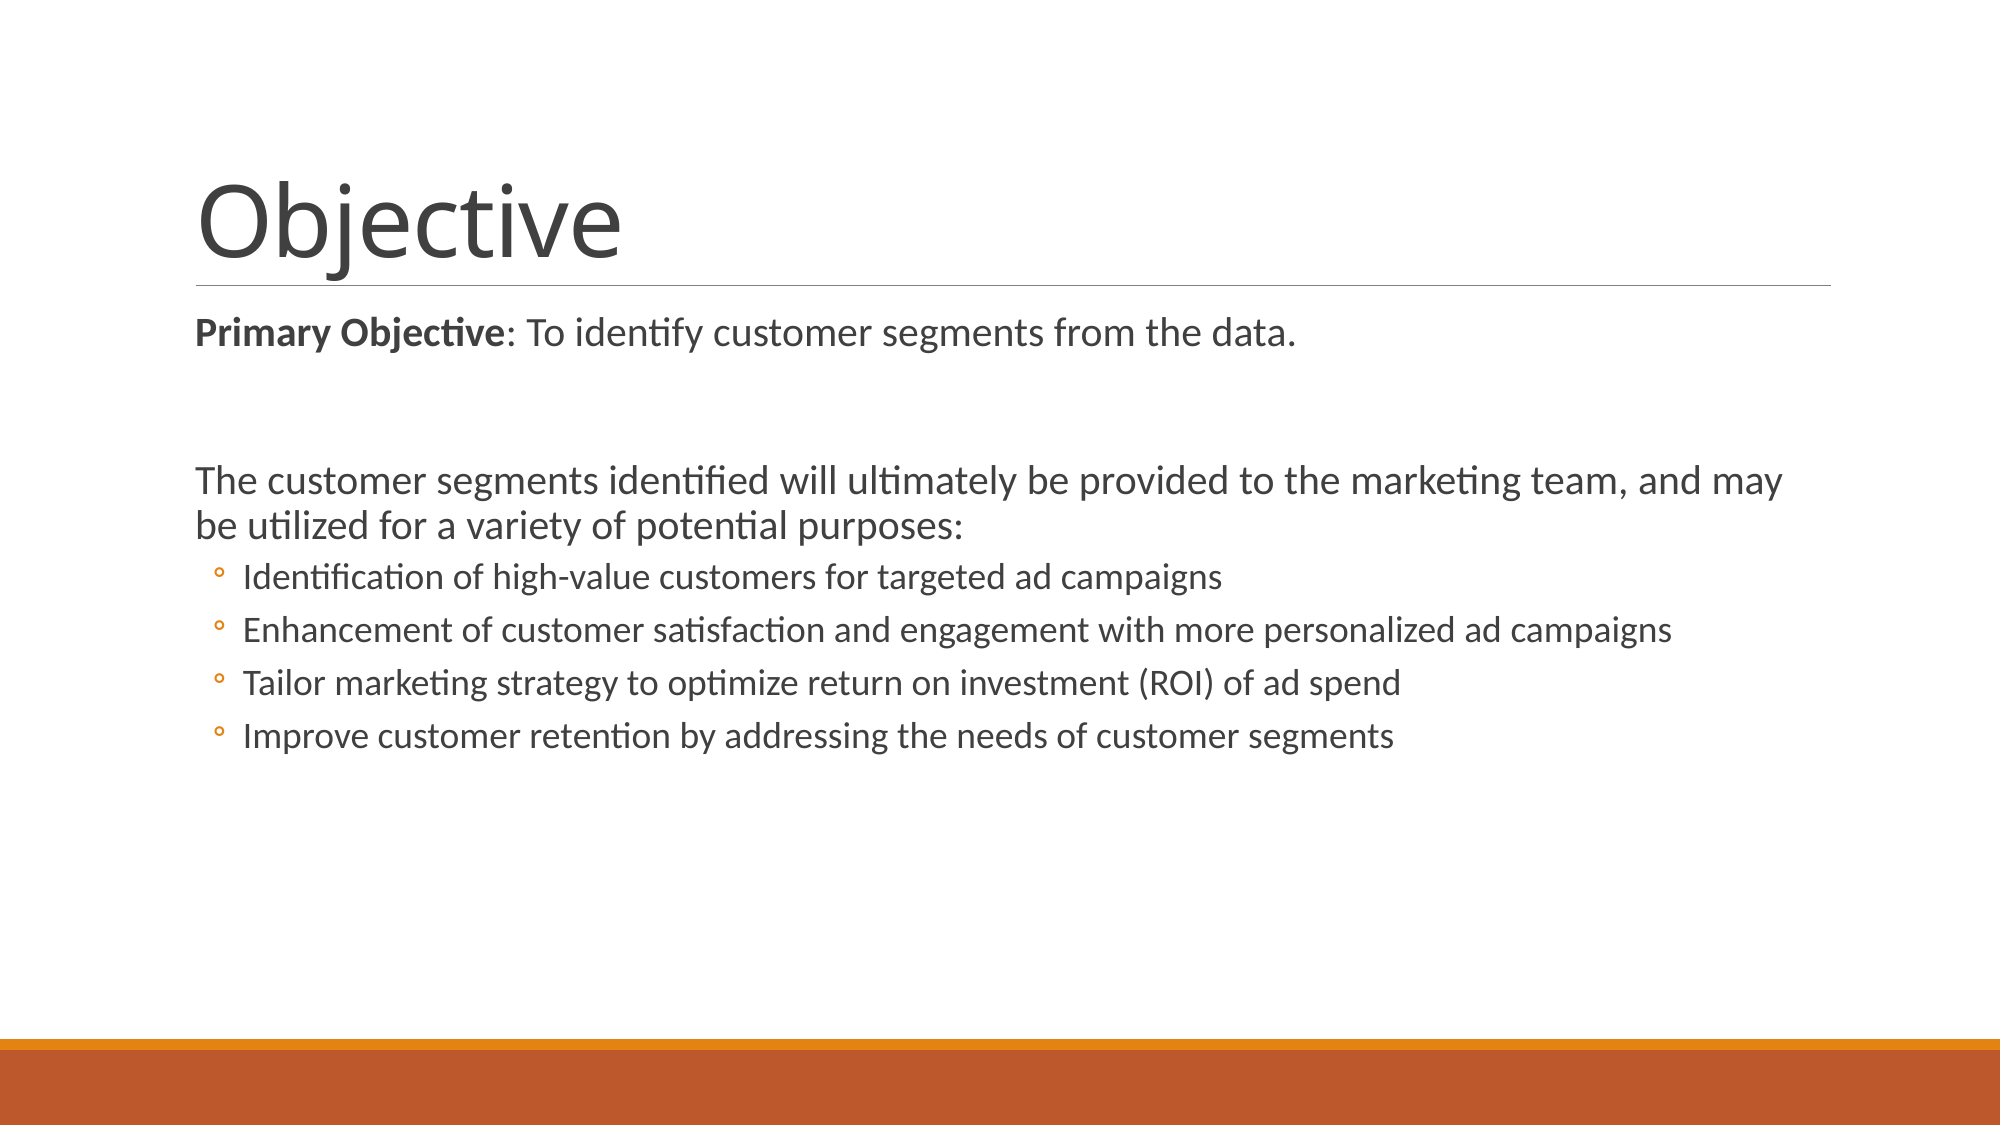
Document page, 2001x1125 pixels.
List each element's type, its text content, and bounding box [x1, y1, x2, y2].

list Primary Objective: To identify customer segments from the data. The customer segments identified will ultimately be provided to the marketing team, and may be utilized for a variety of potential purposes: Identification of high-value customers for targeted ad campaigns Enhancement of customer satisfaction and engagement with more personalized ad campaigns Tailor marketing strategy to optimize return on investment (ROI) of ad spend Improve customer retention by addressing the needs of customer segments [180, 302, 1830, 963]
title Objective [180, 47, 1830, 285]
